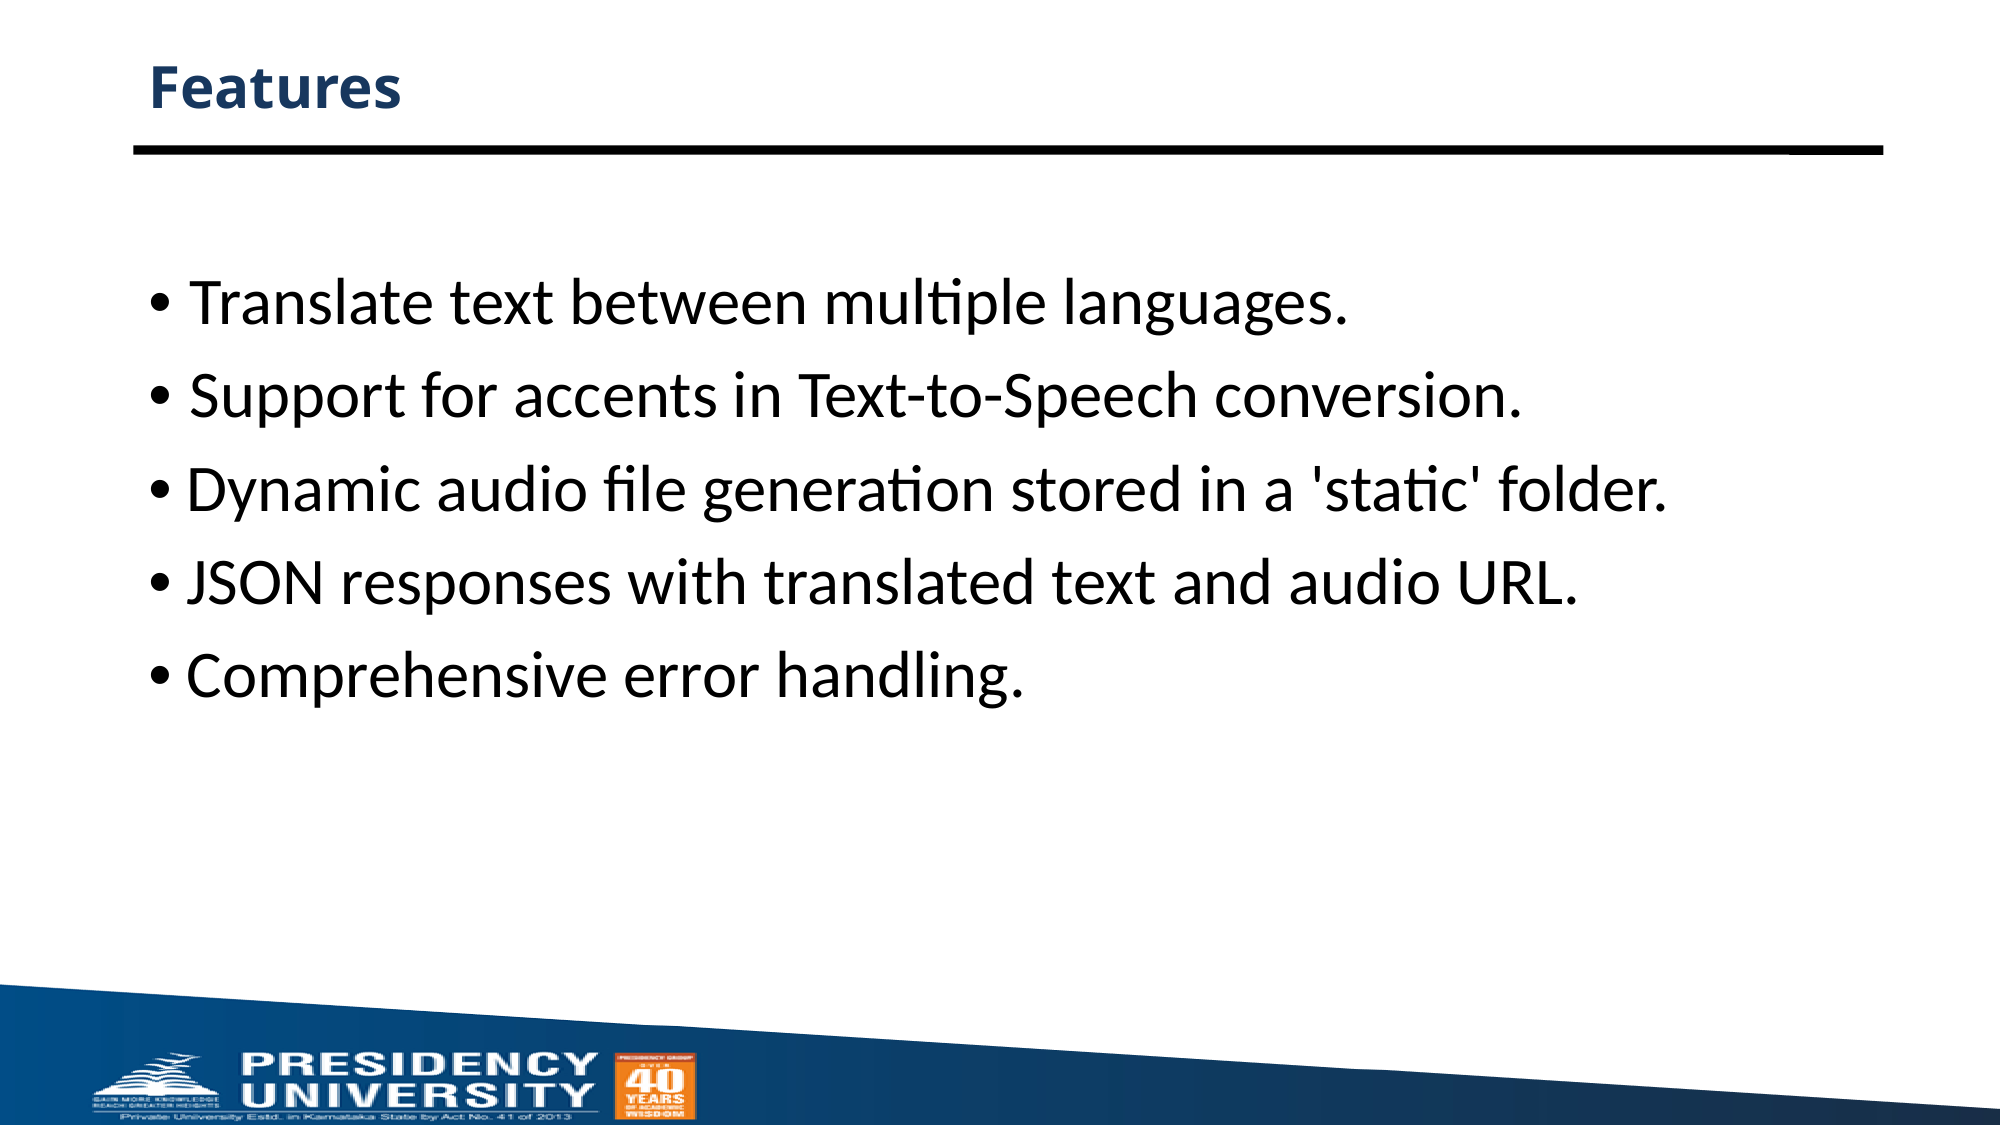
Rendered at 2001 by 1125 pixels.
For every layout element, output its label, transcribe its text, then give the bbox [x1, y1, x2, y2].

title Features [133, 45, 1884, 125]
list • Translate text between multiple languages. • Support for accents in Text-to-Speech conversion. • Dynamic audio file generation stored in a 'static' folder. • JSON responses with translated text and audio URL. • Comprehensive error handling. [133, 156, 1884, 970]
picture [0, 982, 2000, 1125]
